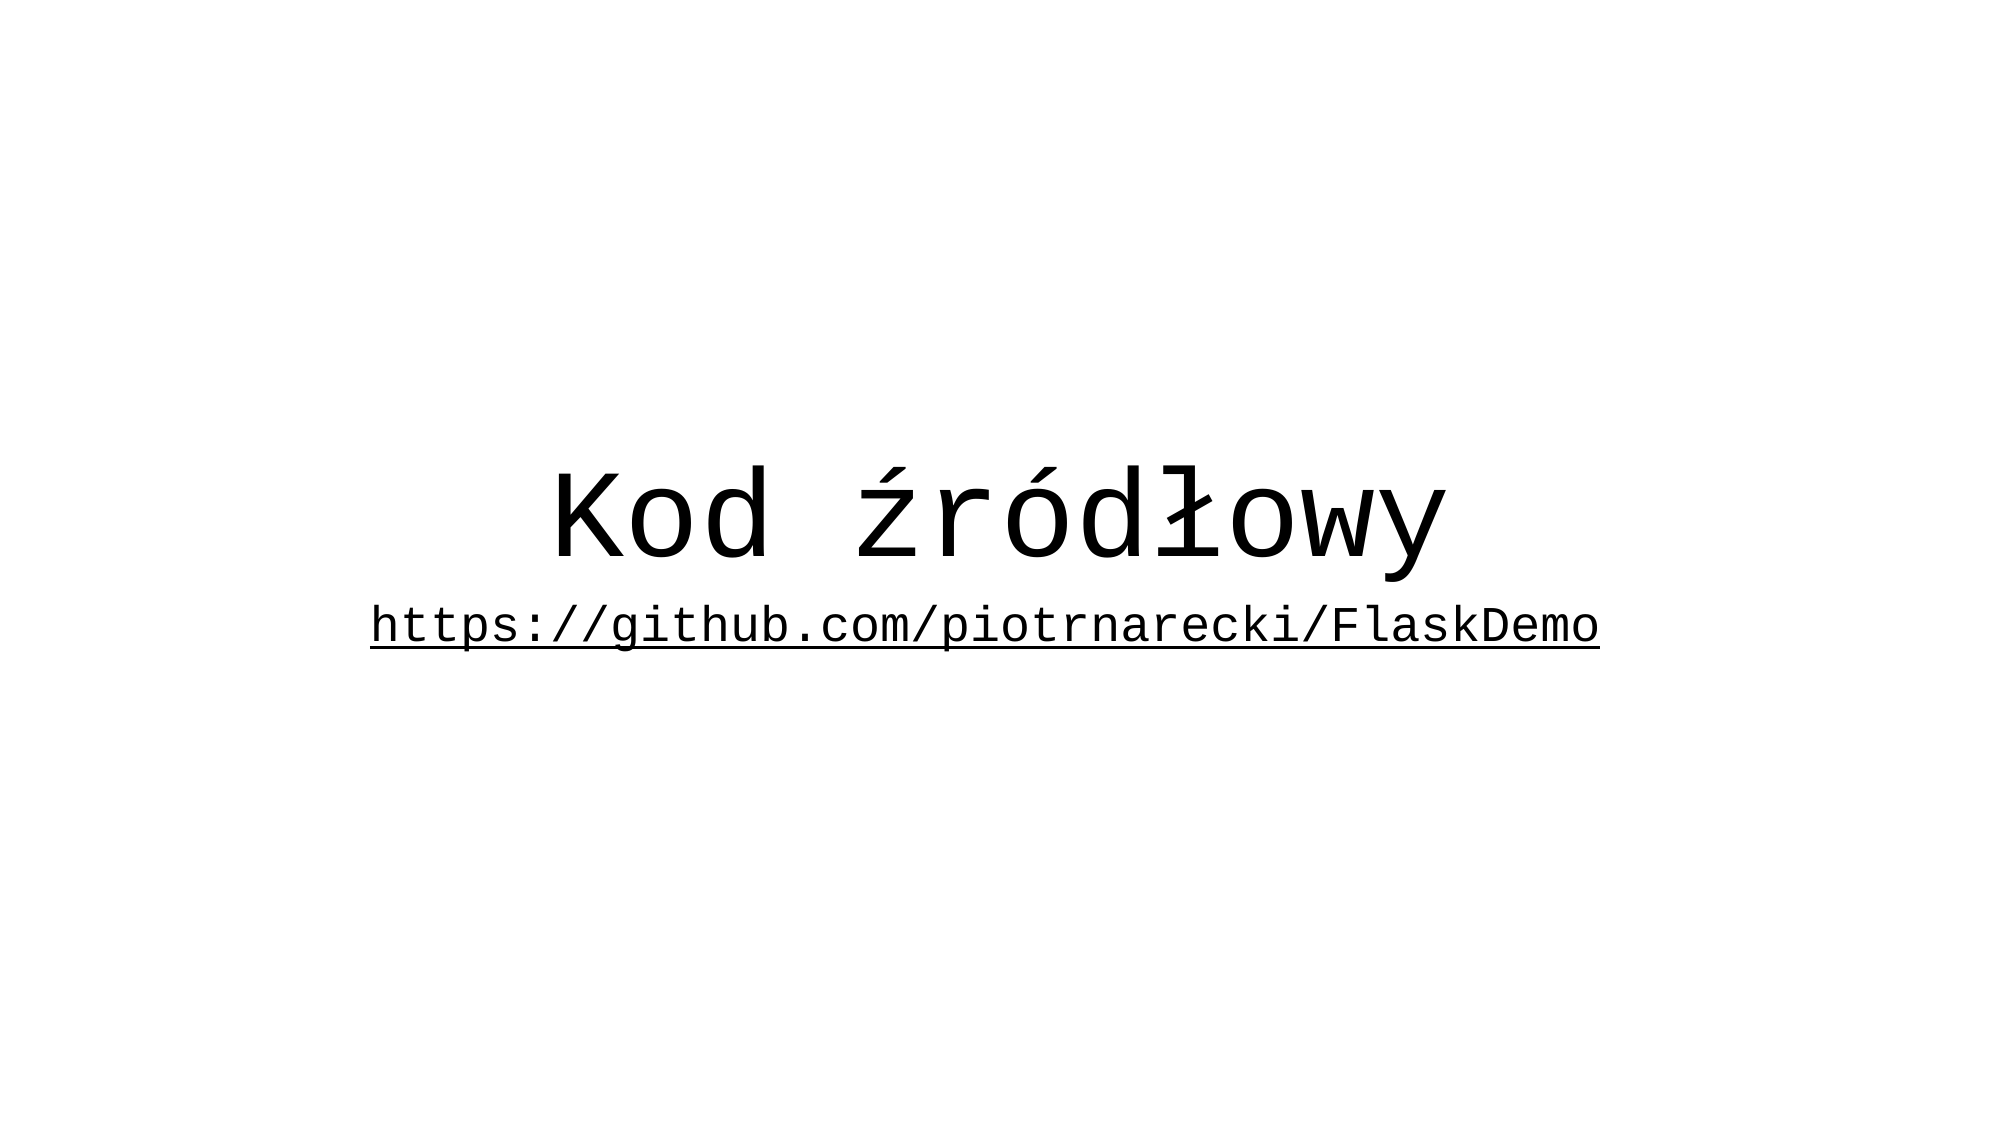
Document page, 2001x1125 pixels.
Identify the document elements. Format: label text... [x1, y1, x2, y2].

title Kod źródłowy [133, 199, 1867, 591]
subtitle https://github.com/piotrnarecki/FlaskDemo [249, 590, 1750, 863]
